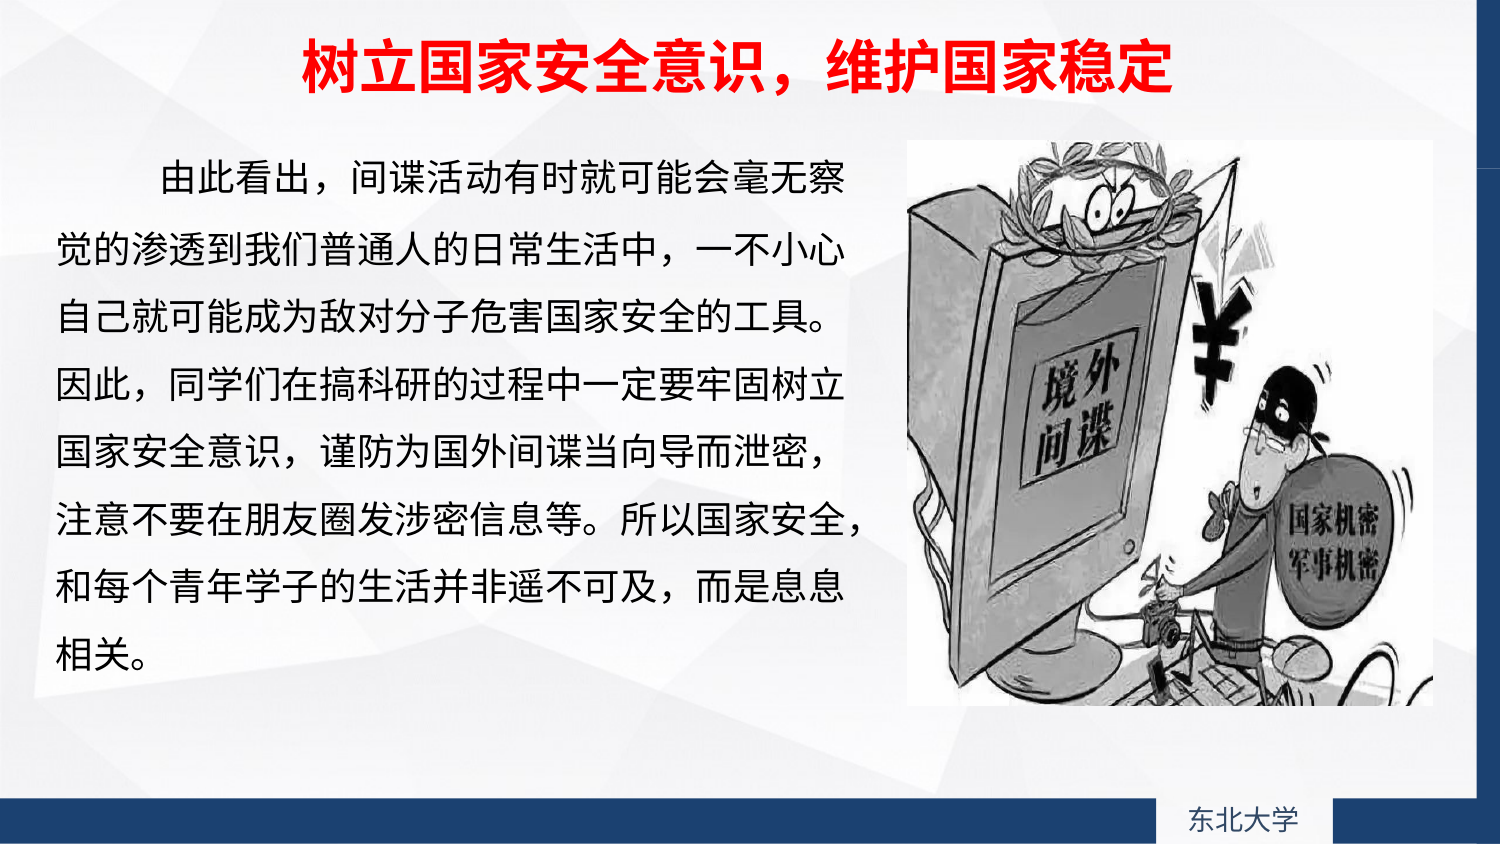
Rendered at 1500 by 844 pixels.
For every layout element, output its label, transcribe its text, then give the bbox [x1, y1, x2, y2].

text_box 树立国家安全意识，维护国家稳定 [286, 23, 1267, 108]
text_box 由此看出，间谍活动有时就可能会毫无察觉的渗透到我们普通人的日常生活中，一不小心自己就可能成为敌对分子危害国家安全的工具。因此，同学们在搞科研的过程中一定要牢固树立国家安全意识，谨防为国外间谍当向导而泄密，注意不要在朋友圈发涉密信息等。所以国家安全，和每个青年学子的生活并非遥不可及，而是息息相关。 [41, 90, 861, 683]
picture [0, 0, 1476, 844]
